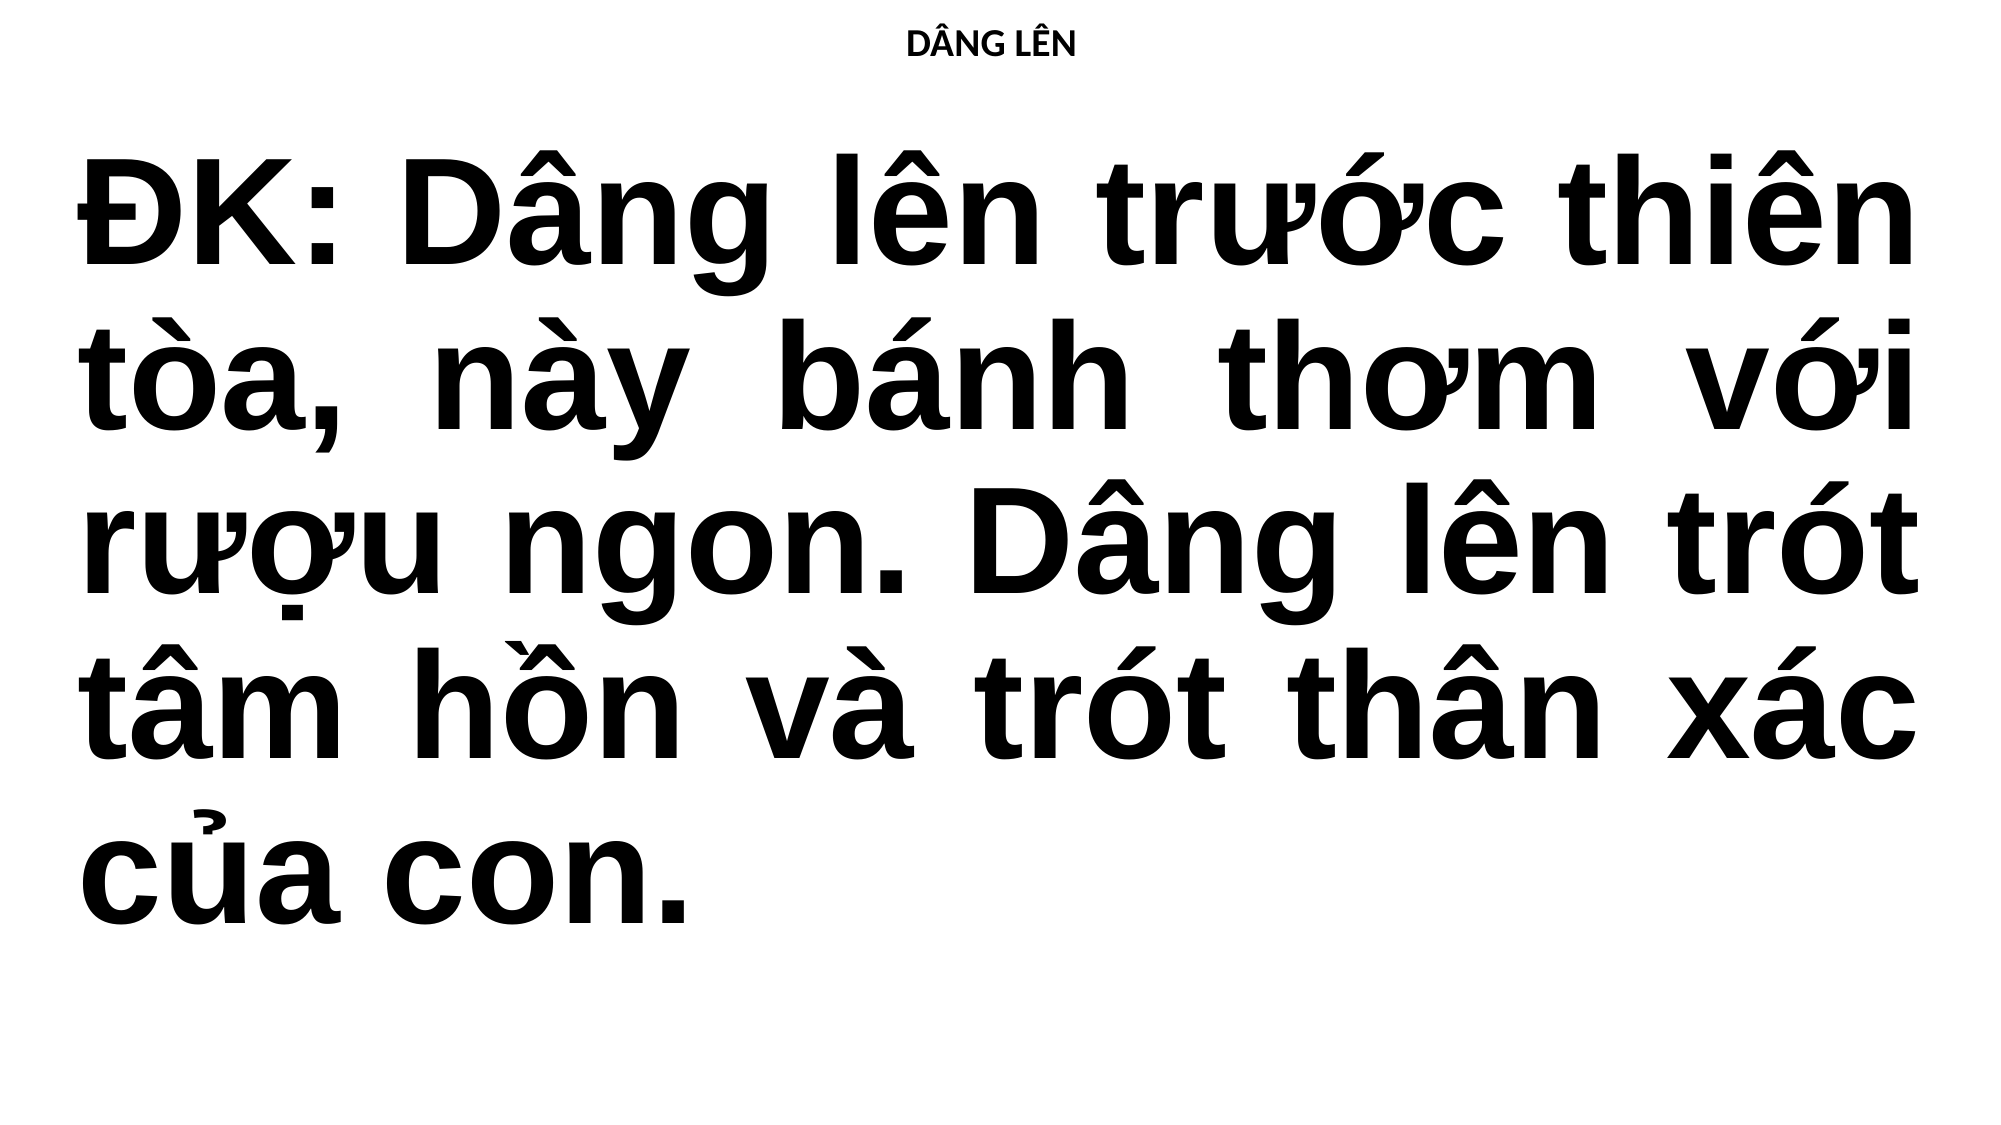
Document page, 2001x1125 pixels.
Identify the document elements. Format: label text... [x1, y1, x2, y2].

list ĐK: Dâng lên trước thiên tòa, này bánh thơm với rượu ngon. Dâng lên trót tâm hồn và trót thân xác của con. [62, 125, 1938, 1097]
title DÂNG LÊN [152, 7, 1840, 80]
